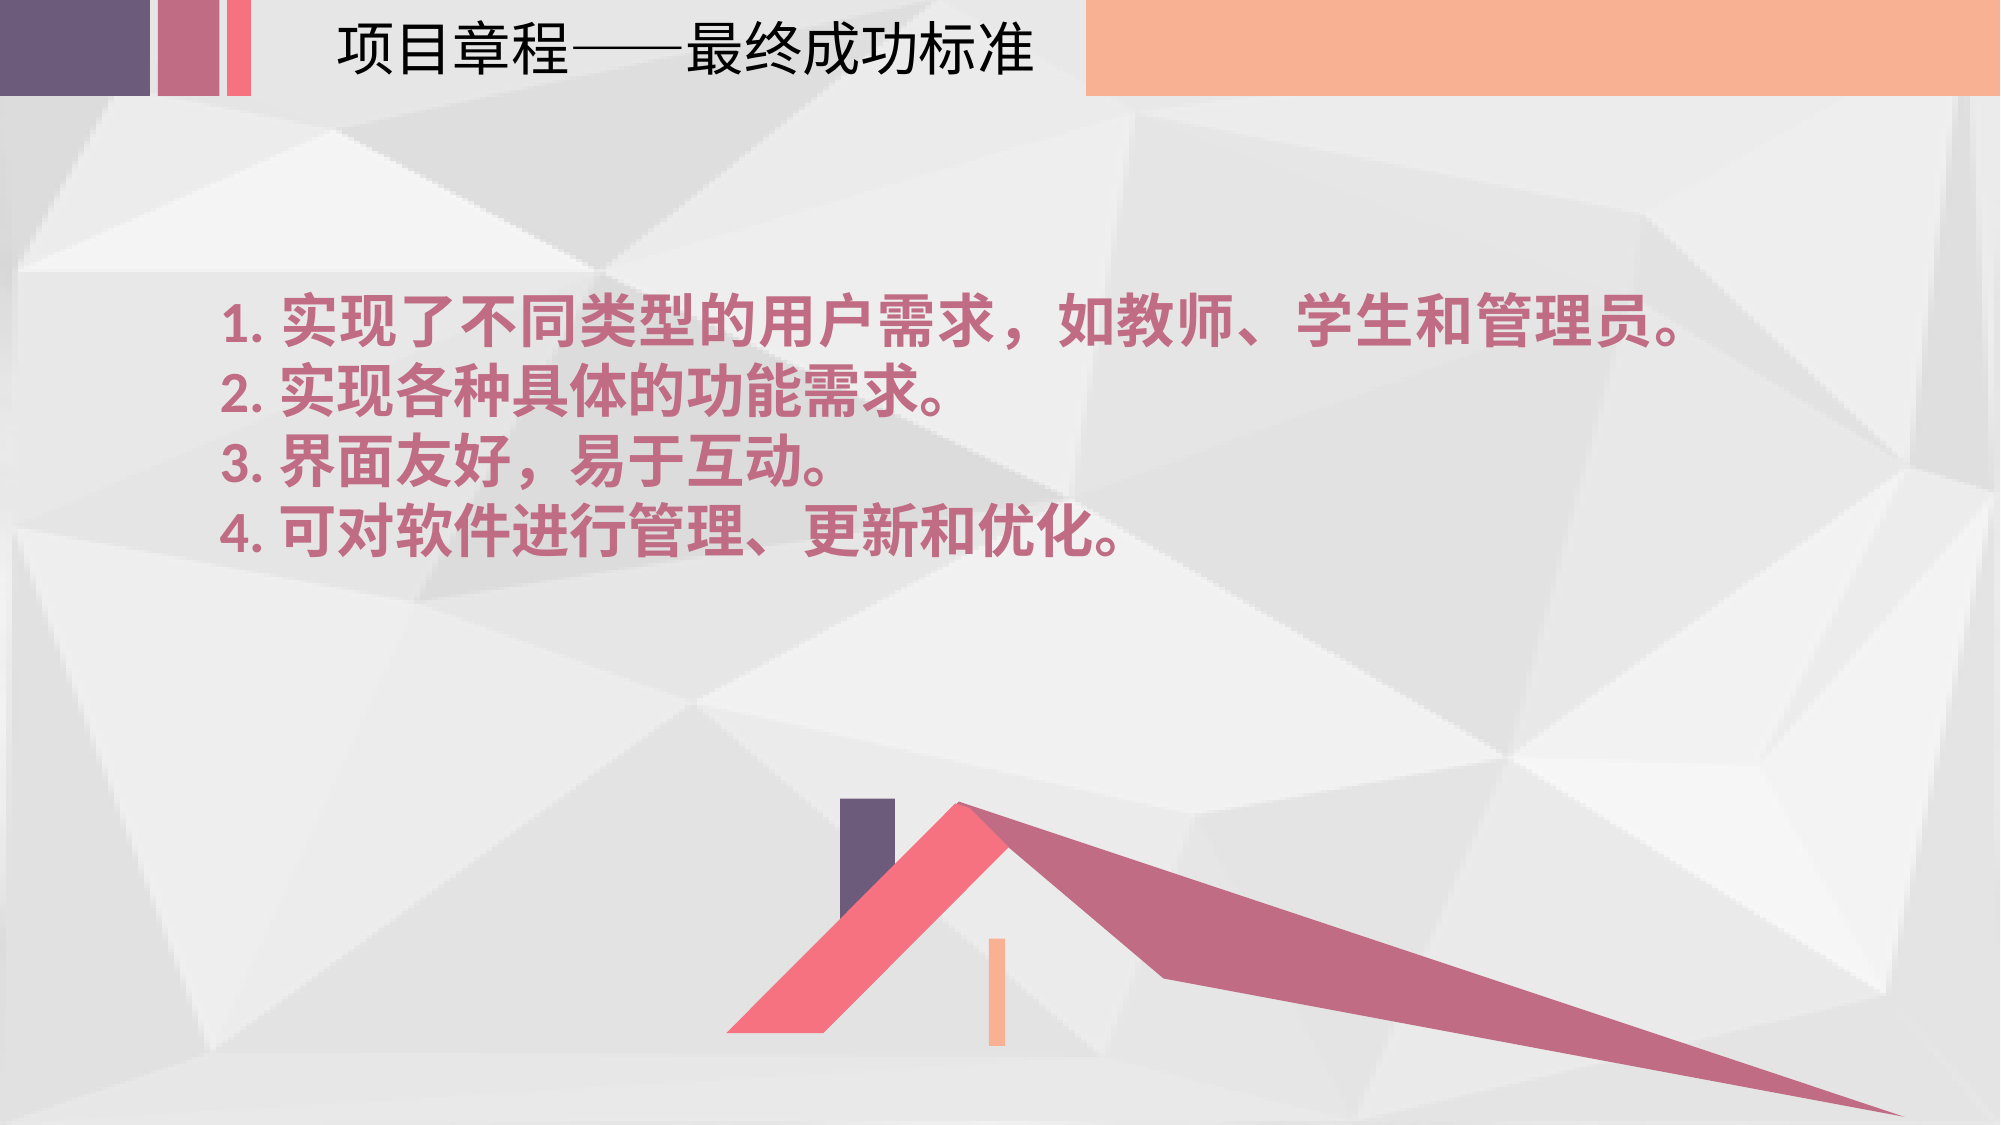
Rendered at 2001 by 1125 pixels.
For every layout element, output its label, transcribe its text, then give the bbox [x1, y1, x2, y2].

text_box [1086, 0, 2000, 96]
text_box 1.实现了不同类型的用户需求，如教师、学生和管理员。 2.实现各种具体的功能需求。 3.界面友好，易于互动。 4.可对软件进行管理、更新和优化。 [204, 276, 1671, 572]
text_box [157, 0, 220, 96]
text_box [0, 0, 150, 96]
text_box [227, 0, 251, 96]
picture [0, 0, 2001, 1125]
text_box 项目章程——最终成功标准 [321, 5, 1051, 90]
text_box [833, 774, 1914, 1106]
